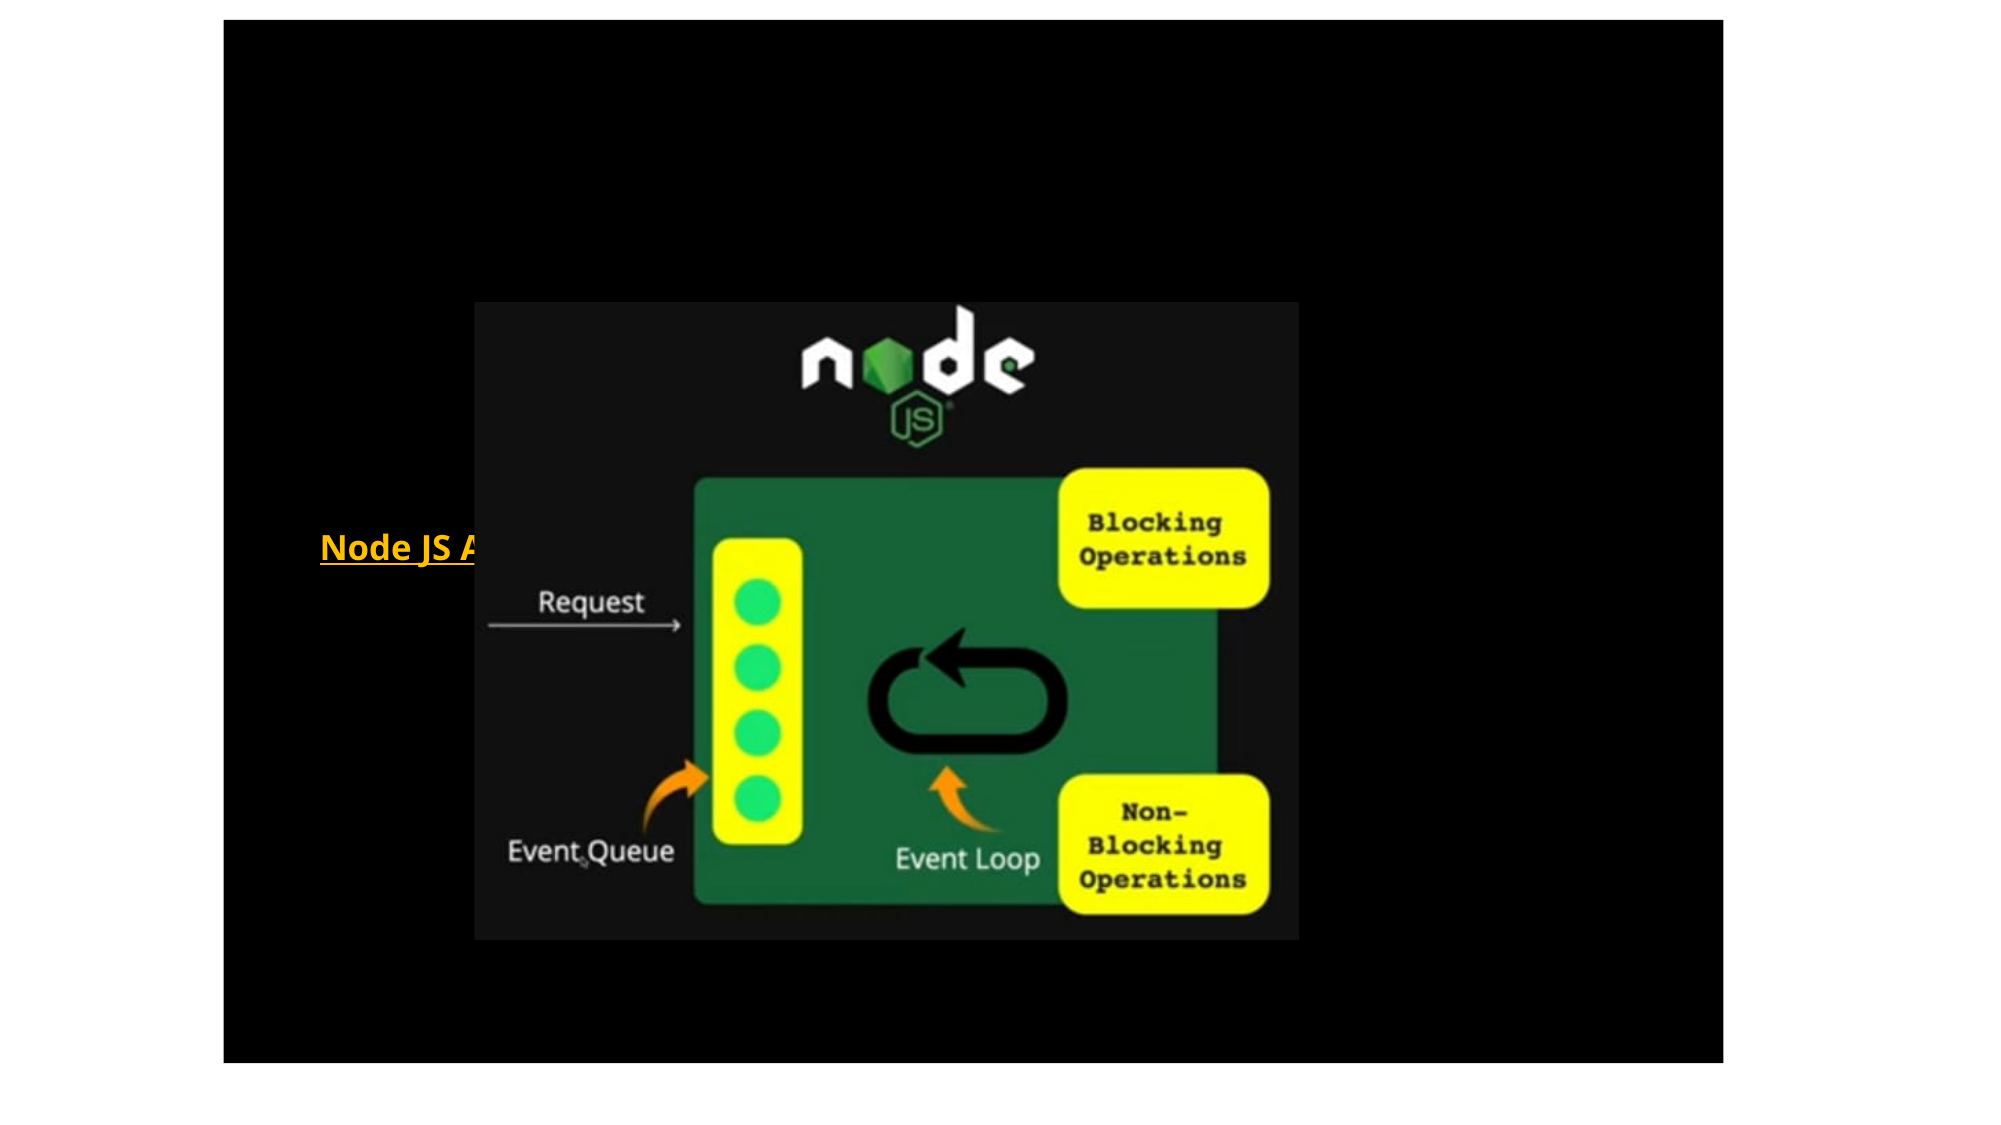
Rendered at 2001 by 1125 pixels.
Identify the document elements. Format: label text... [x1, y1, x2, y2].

title Node JS Architecture [223, 19, 1724, 1064]
picture [474, 302, 1300, 940]
